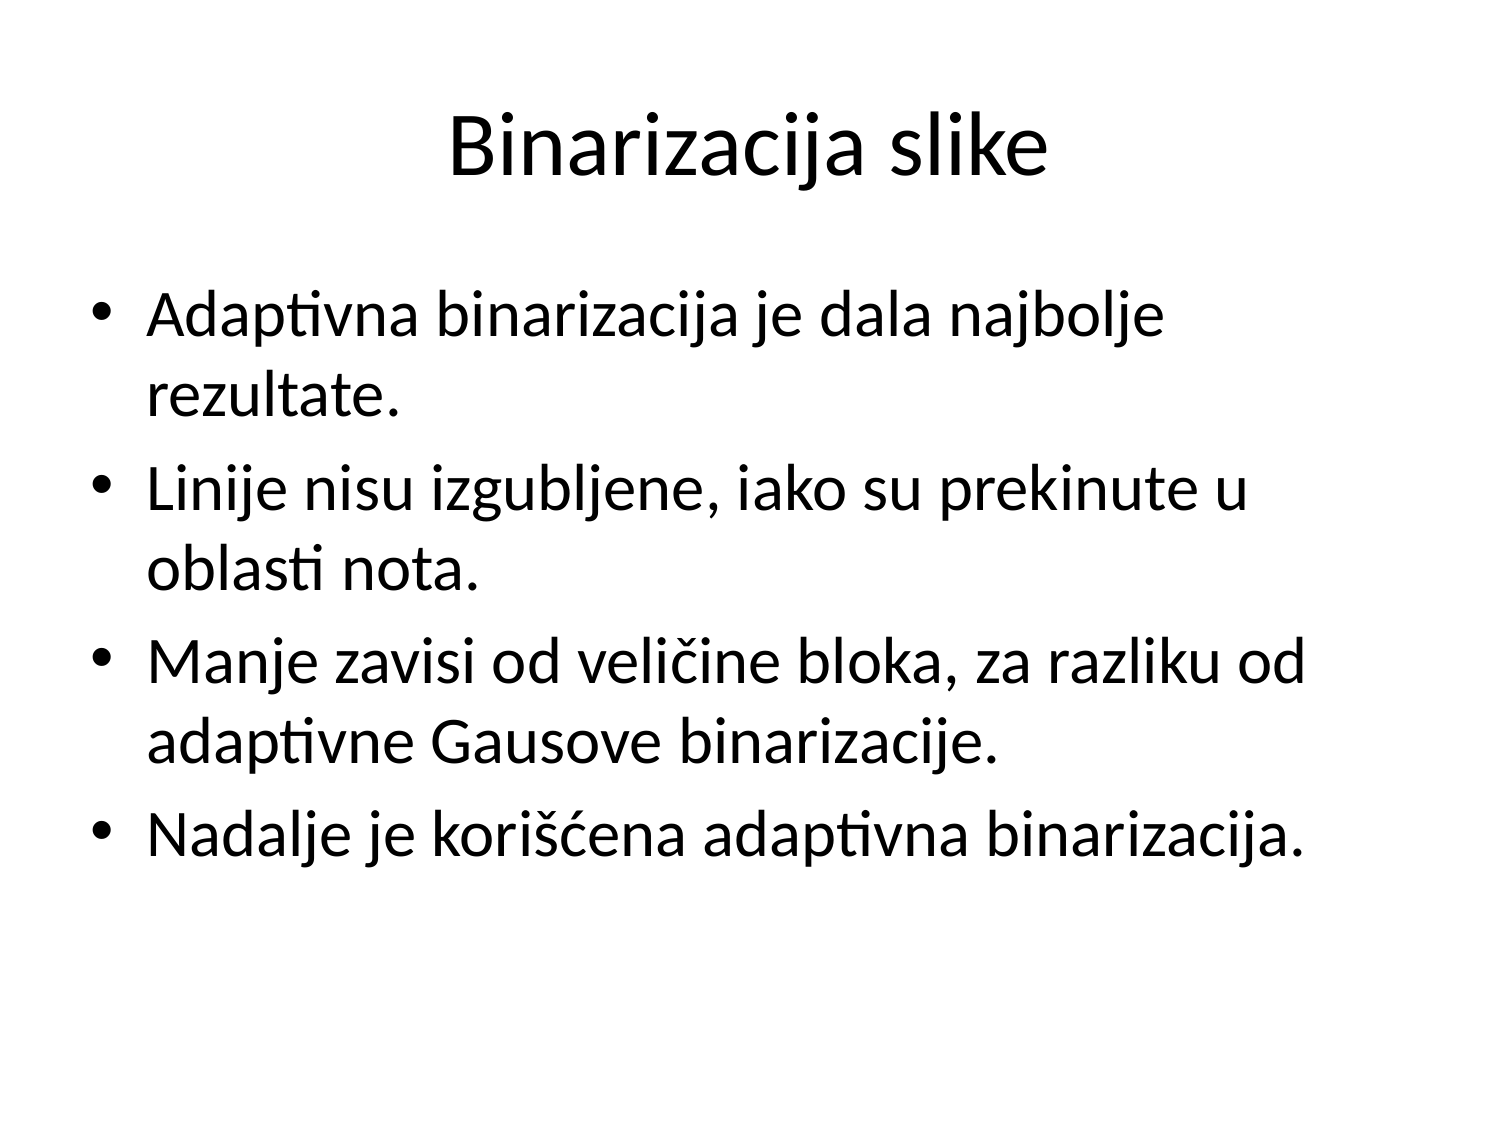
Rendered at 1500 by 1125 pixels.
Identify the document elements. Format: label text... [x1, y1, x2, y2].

list Adaptivna binarizacija je dala najbolje rezultate. Linije nisu izgubljene, iako su prekinute u oblasti nota. Manje zavisi od veličine bloka, za razliku od adaptivne Gausove binarizacije. Nadalje je korišćena adaptivna binarizacija. [75, 262, 1425, 1005]
title Binarizacija slike [75, 45, 1425, 233]
